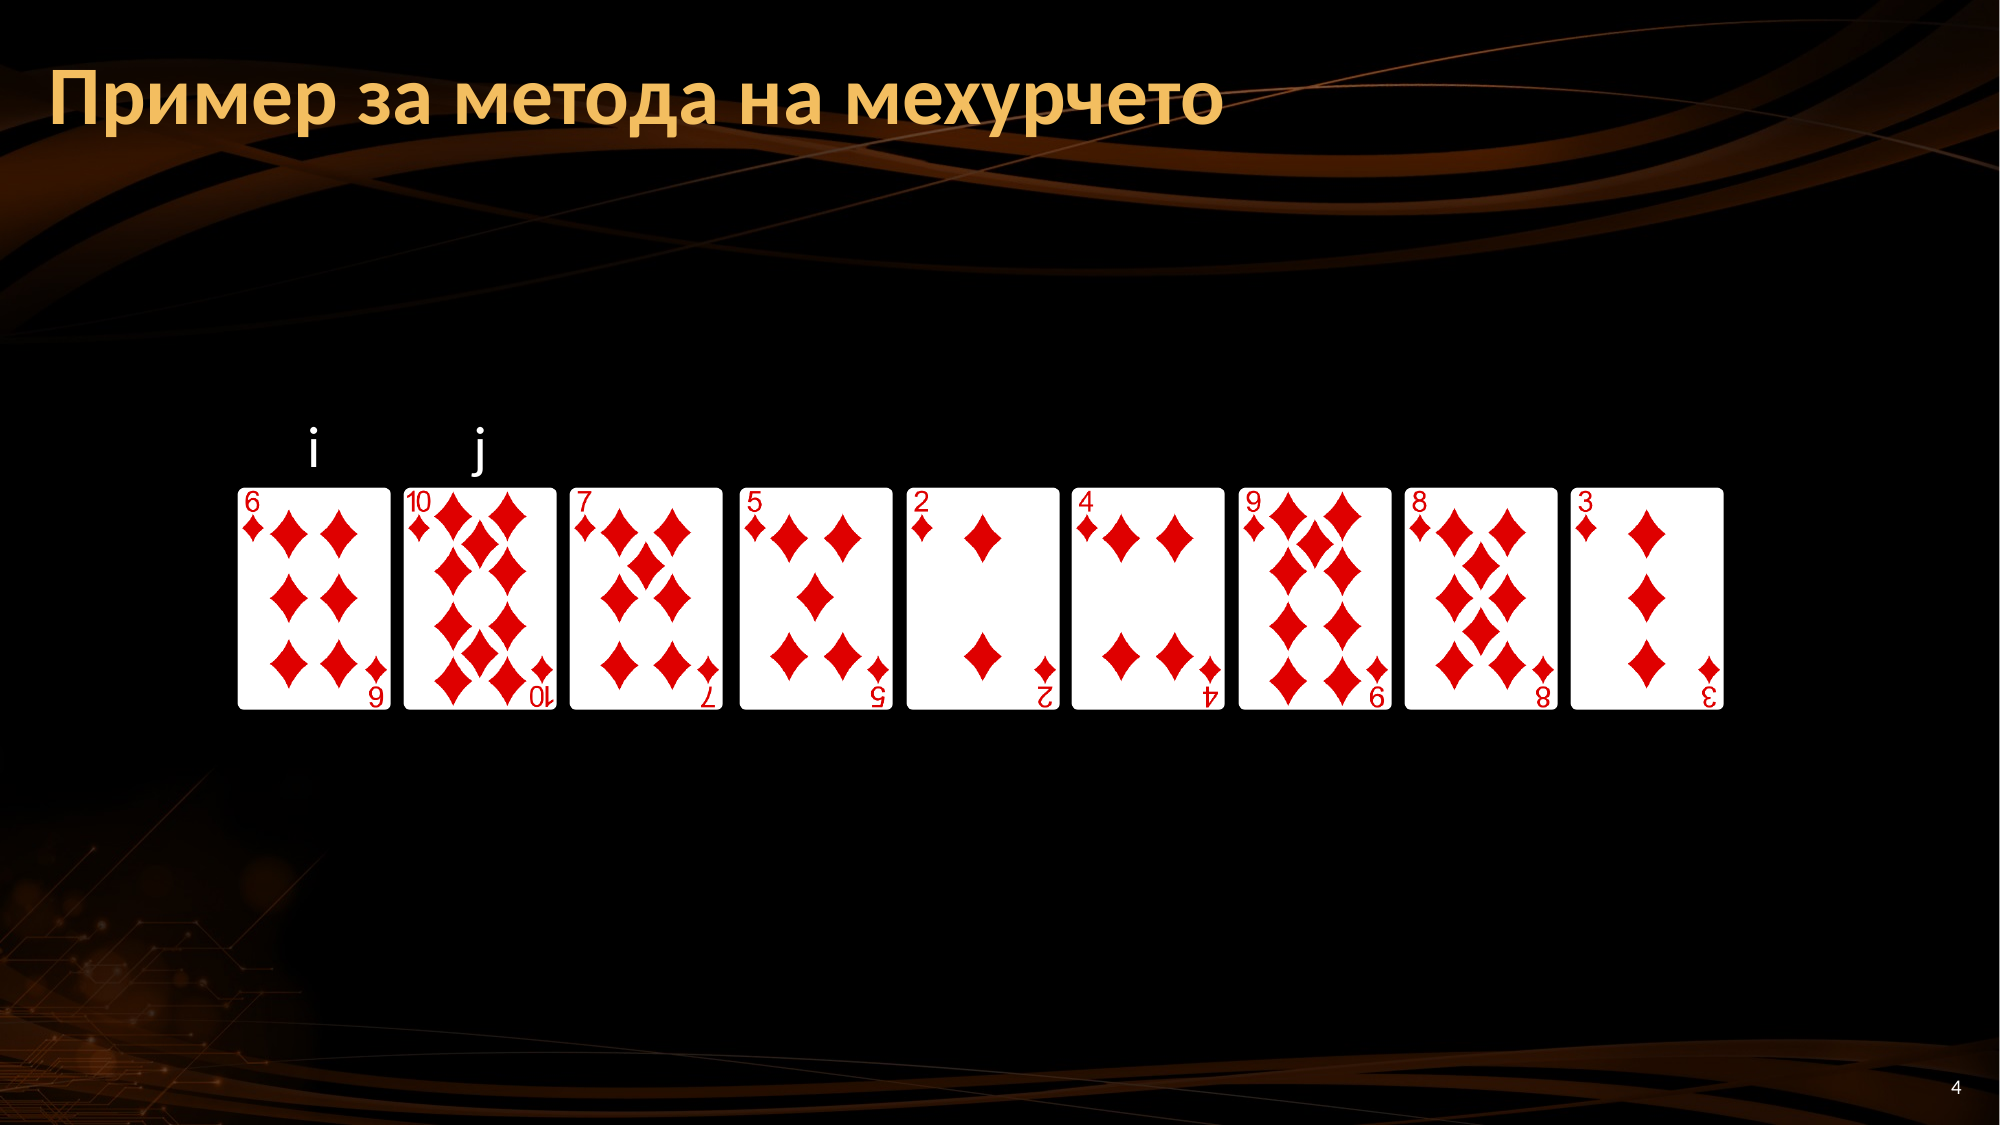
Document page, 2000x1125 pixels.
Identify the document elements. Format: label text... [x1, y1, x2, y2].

slide_number 4 [1897, 1070, 1968, 1103]
text_box i [292, 401, 336, 487]
text_box j [459, 401, 503, 487]
picture [0, 0, 2000, 1125]
title Пример за метода на мехурчето [30, 6, 1602, 189]
